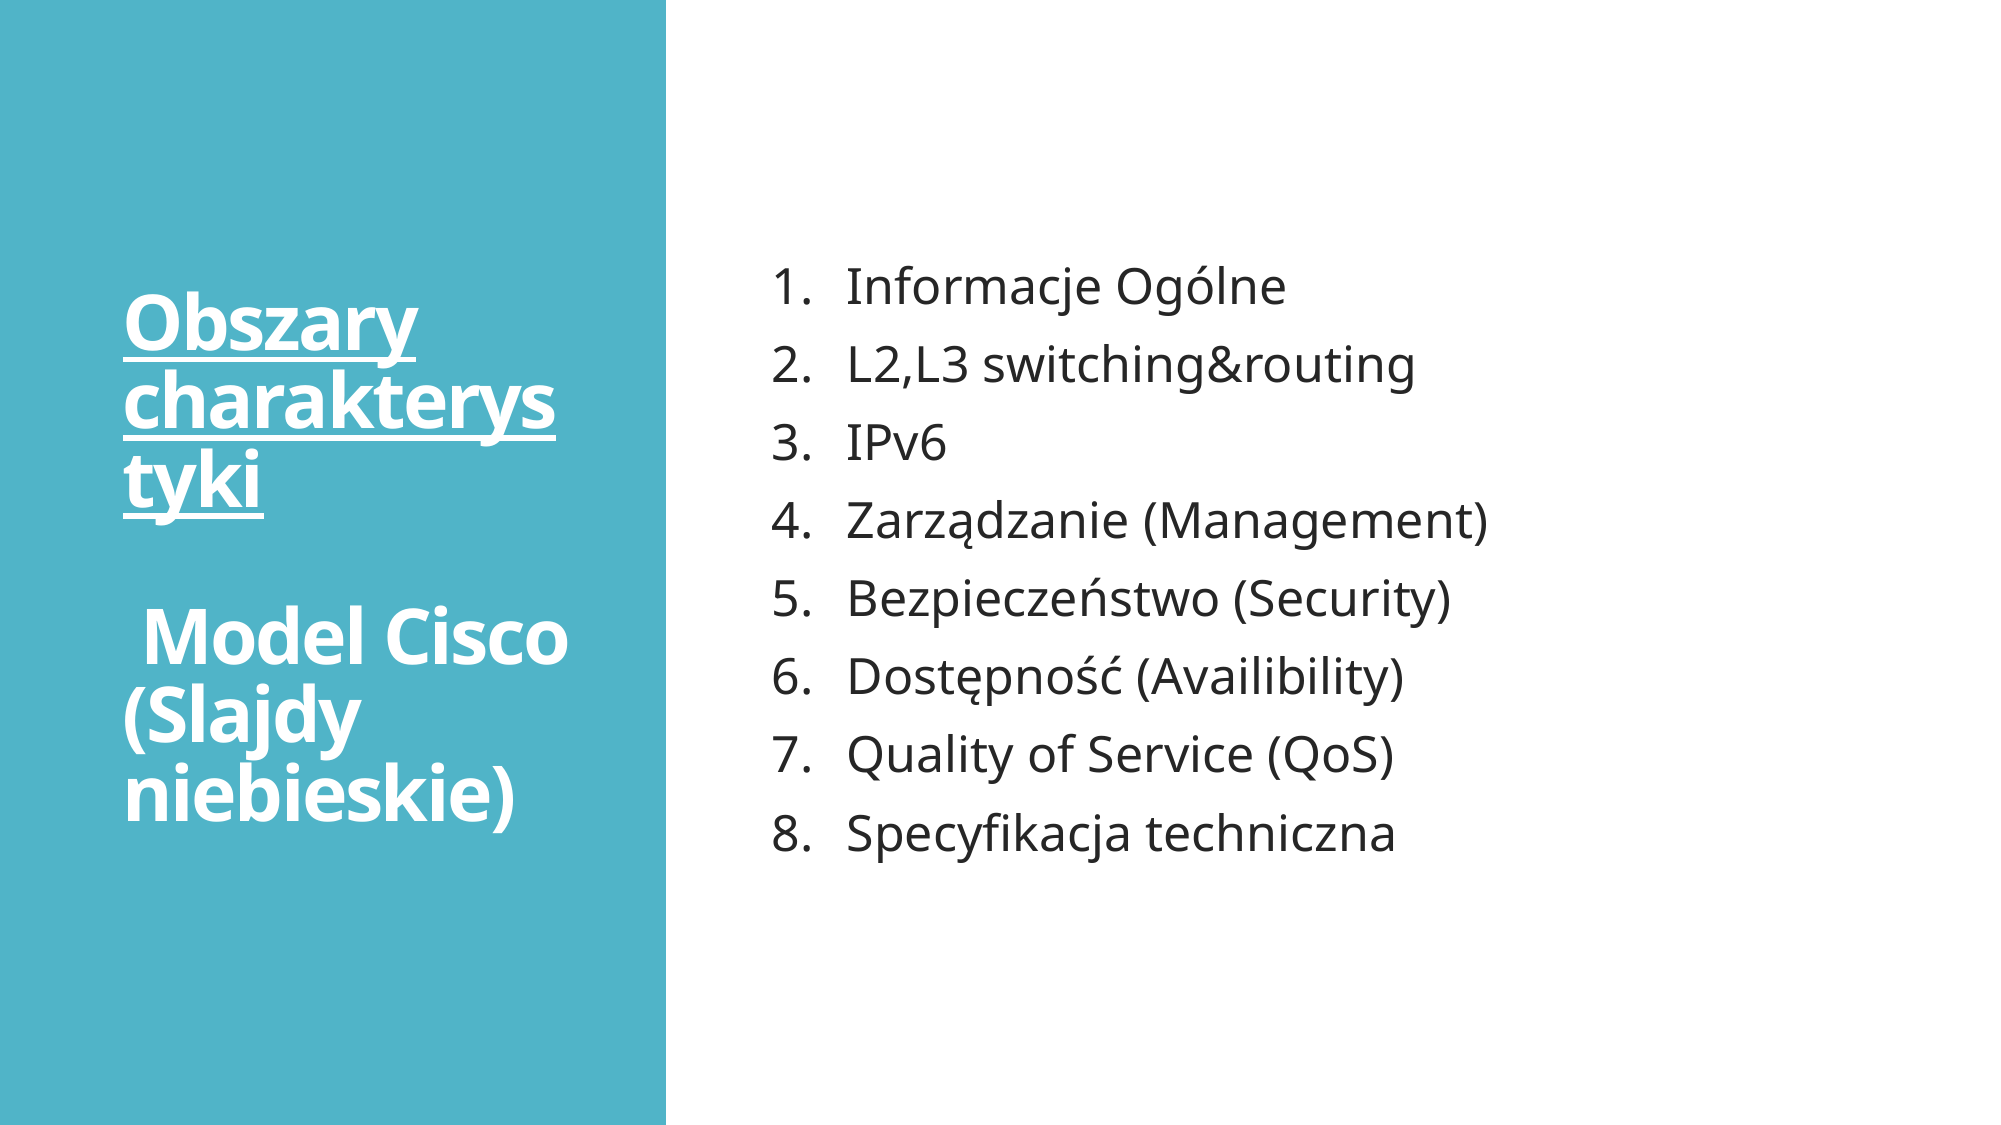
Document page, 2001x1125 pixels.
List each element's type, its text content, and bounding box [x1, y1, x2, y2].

text_box [0, 0, 667, 1125]
list Informacje Ogólne L2,L3 switching&routing IPv6 Zarządzanie (Management) Bezpieczeństwo (Security) Dostępność (Availibility) Quality of Service (QoS) Specyfikacja techniczna [756, 153, 1876, 972]
title Obszary charakterystyki Model Cisco (Slajdy niebieskie) [107, 153, 598, 972]
